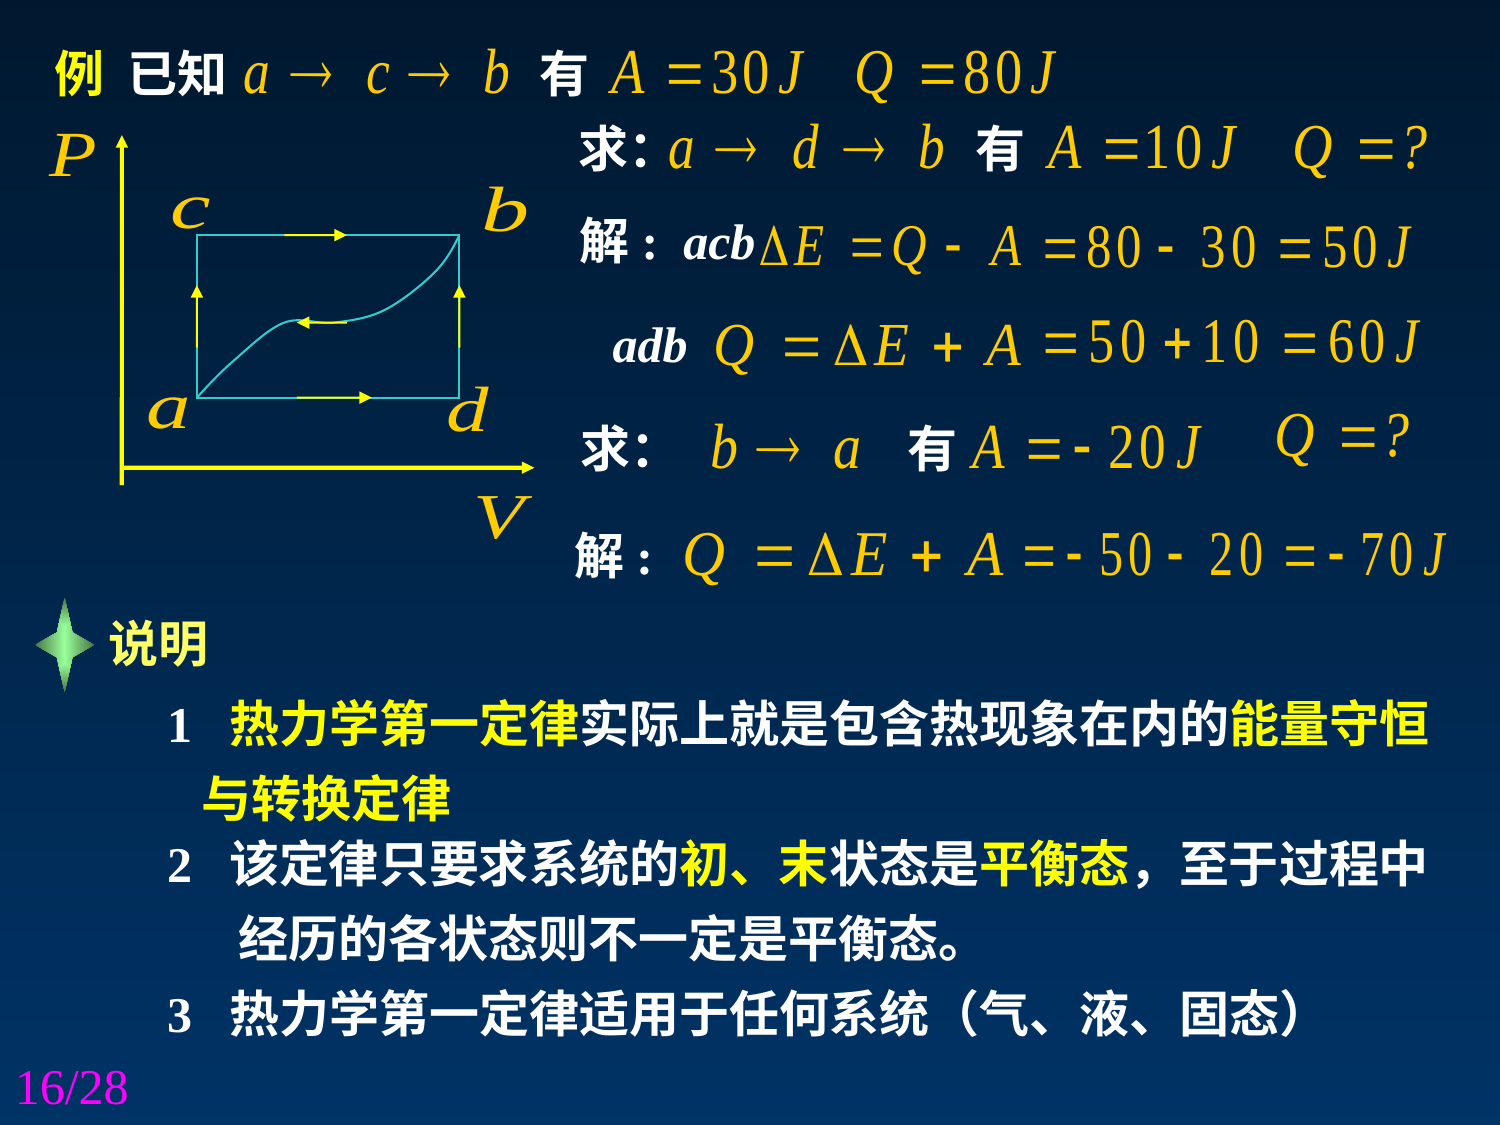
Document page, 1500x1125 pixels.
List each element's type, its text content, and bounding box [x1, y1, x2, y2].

text_box 解: [559, 516, 672, 585]
text_box 解: acb [564, 202, 788, 330]
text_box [673, 516, 1015, 598]
text_box [35, 597, 95, 693]
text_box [957, 409, 1219, 482]
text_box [702, 409, 876, 482]
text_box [596, 34, 822, 107]
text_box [468, 480, 542, 552]
text_box 有 [892, 410, 955, 478]
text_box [705, 308, 1032, 387]
text_box 已知 [112, 35, 232, 103]
text_box 求： [565, 410, 699, 478]
text_box 例 [40, 35, 112, 103]
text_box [34, 116, 109, 183]
text_box [115, 135, 129, 486]
text_box [122, 461, 535, 474]
text_box 16/28 [0, 1046, 350, 1125]
text_box adb [597, 304, 739, 380]
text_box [1011, 516, 1462, 588]
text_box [1266, 398, 1419, 480]
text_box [1030, 304, 1441, 376]
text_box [1284, 109, 1437, 192]
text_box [749, 210, 1029, 287]
text_box 说明 [94, 605, 283, 680]
text_box 求： [563, 110, 654, 178]
text_box 3 热力学第一定律适用于任何系统（气、液、固态） [152, 976, 1395, 1043]
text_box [134, 172, 534, 444]
text_box 有 [525, 35, 594, 103]
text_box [1034, 109, 1255, 182]
text_box 2 该定律只要求系统的初、末状态是平衡态，至于过程中 经历的各状态则不一定是平衡态。 [152, 810, 1454, 976]
text_box 1 热力学第一定律实际上就是包含热现象在内的能量守恒 与转换定律 [152, 669, 1476, 835]
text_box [846, 34, 1072, 117]
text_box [234, 34, 523, 107]
text_box 有 [962, 125, 1029, 178]
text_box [659, 109, 958, 182]
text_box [1031, 210, 1430, 280]
